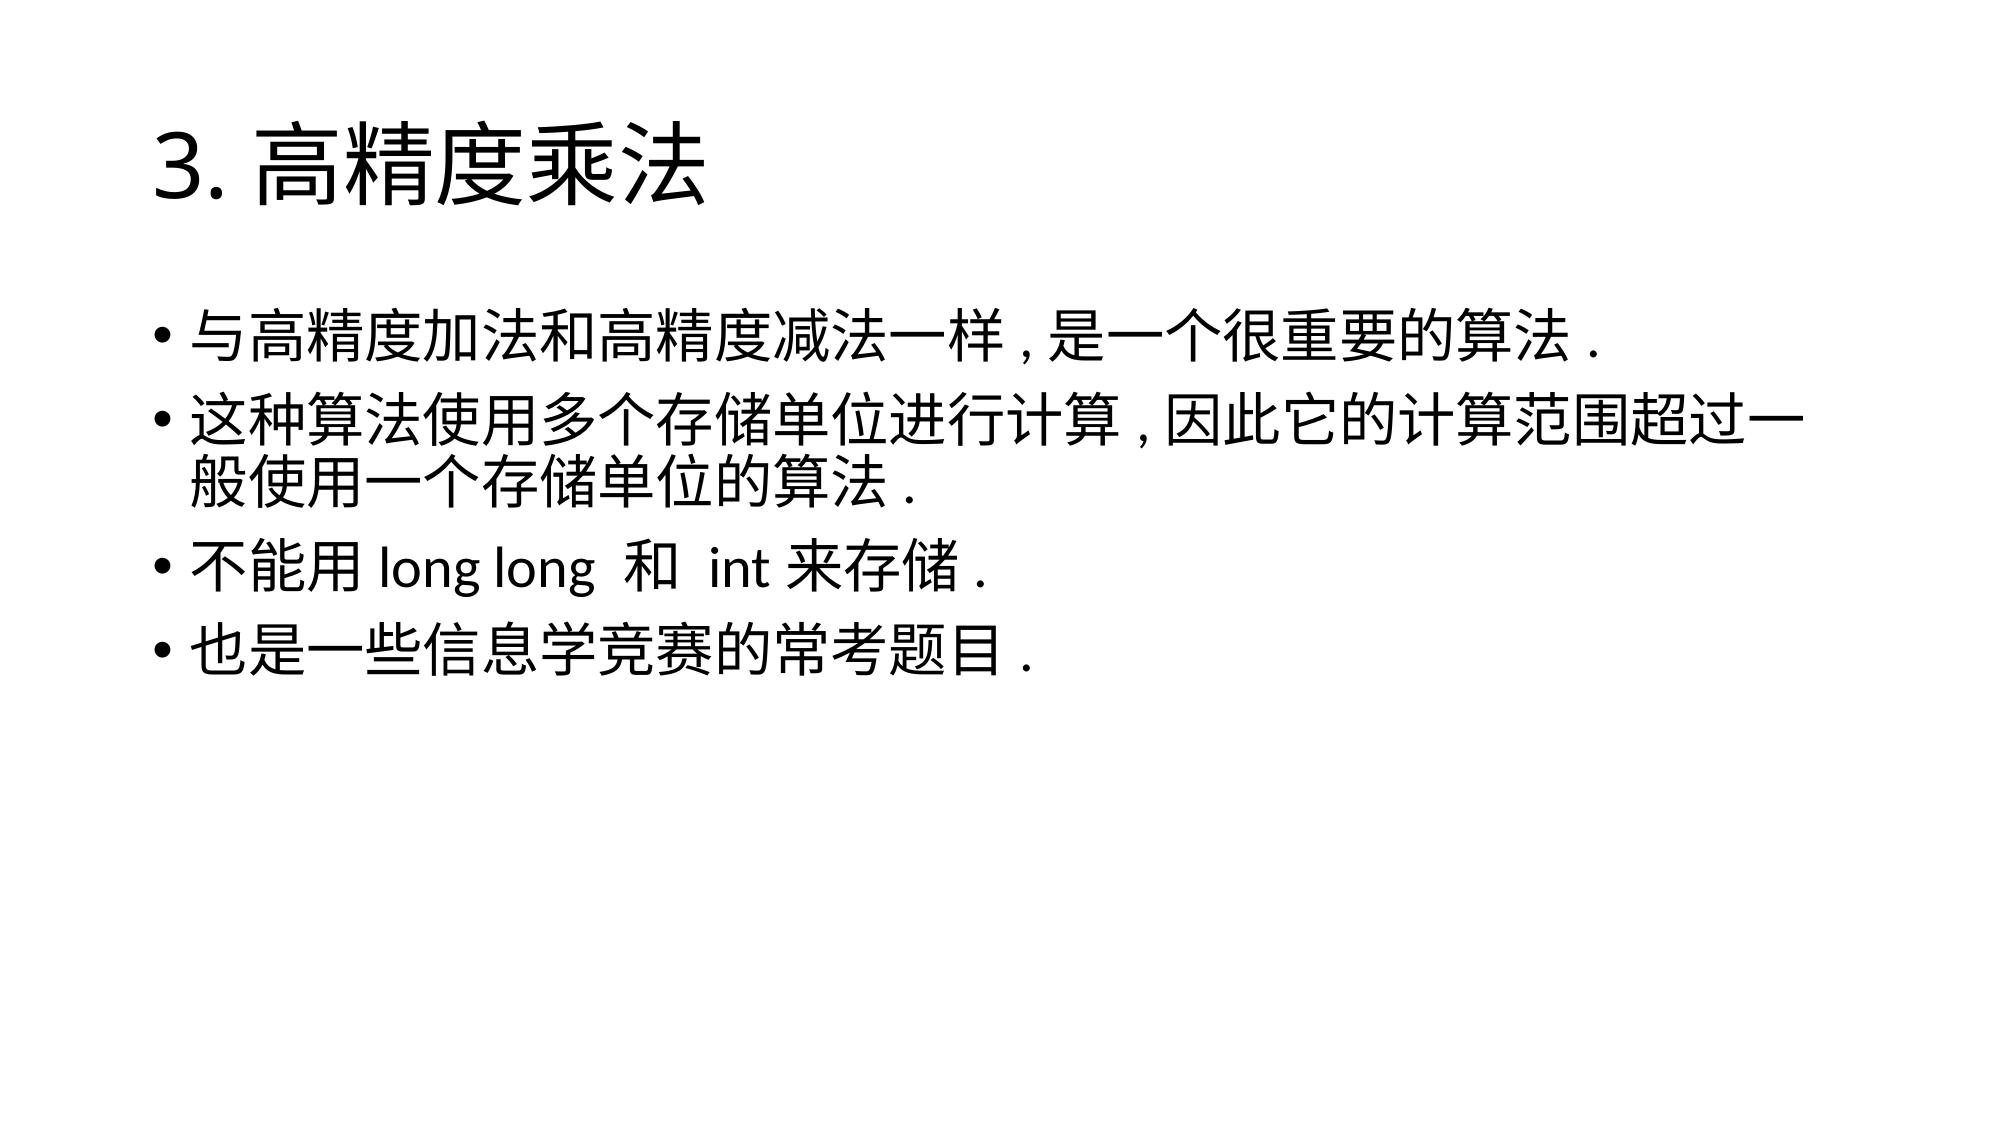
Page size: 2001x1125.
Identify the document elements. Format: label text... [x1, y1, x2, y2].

title 3.高精度乘法 [137, 59, 1863, 278]
list 与高精度加法和高精度减法一样,是一个很重要的算法. 这种算法使用多个存储单位进行计算,因此它的计算范围超过一般使用一个存储单位的算法. 不能用long long 和 int来存储. 也是一些信息学竞赛的常考题目. [137, 299, 1863, 1014]
